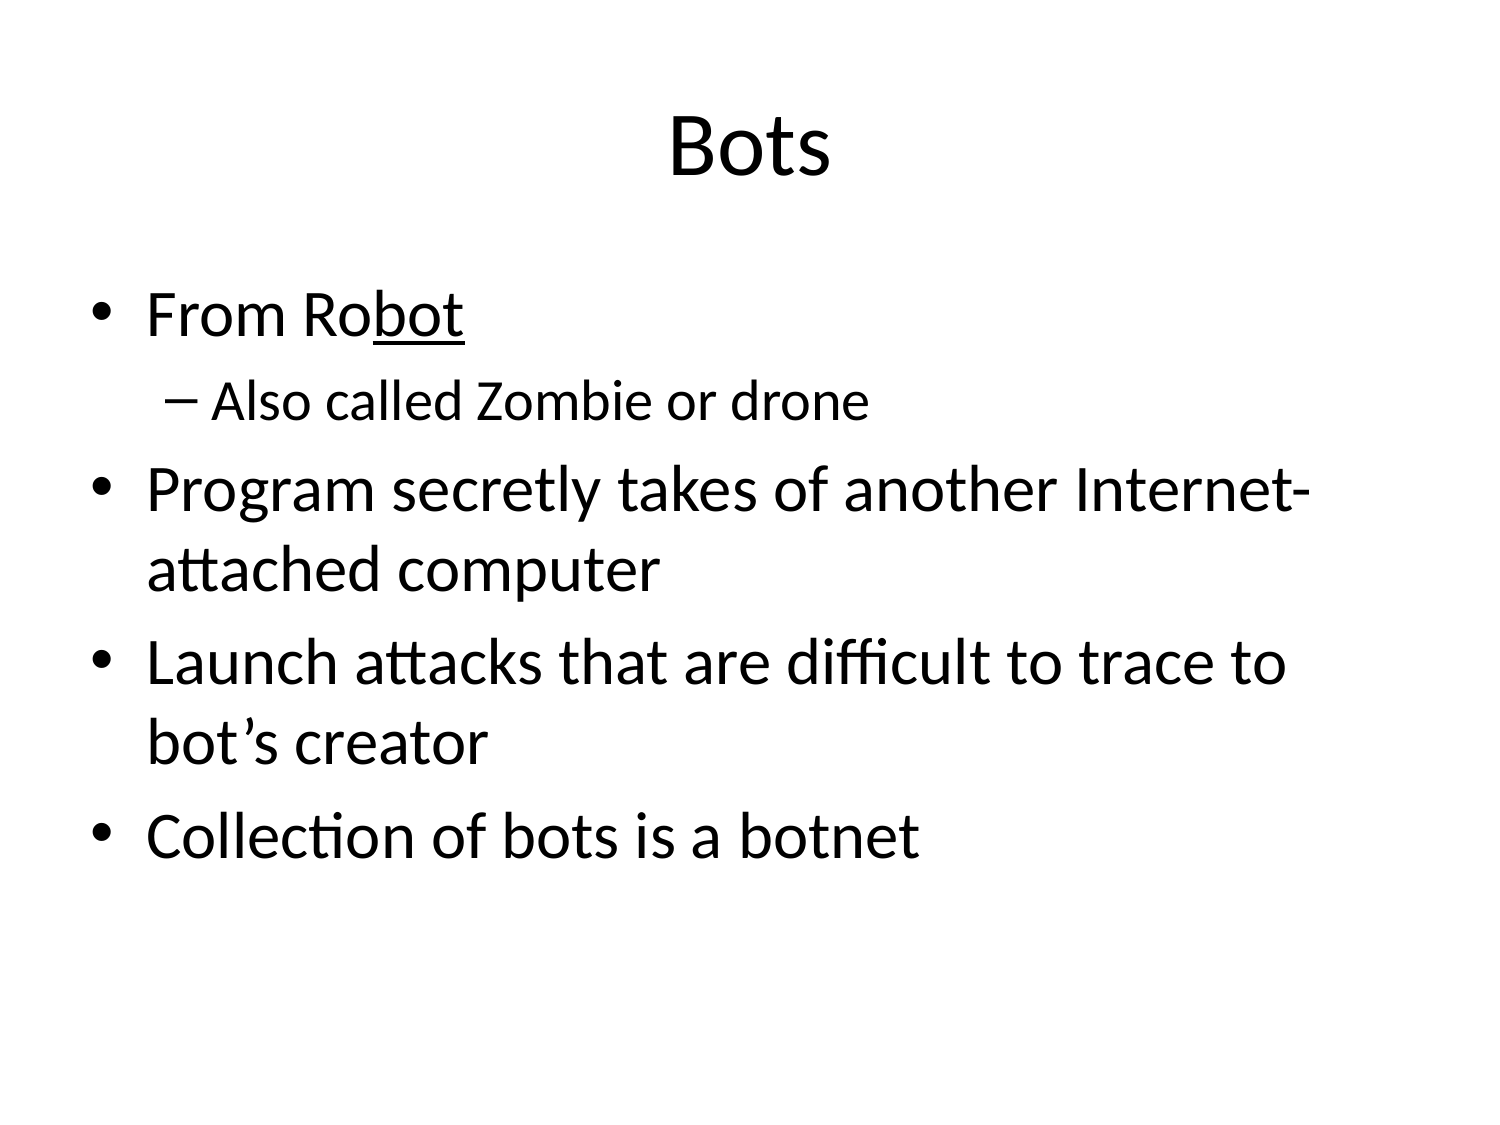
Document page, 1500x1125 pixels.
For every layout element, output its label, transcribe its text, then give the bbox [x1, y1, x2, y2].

list From Robot Also called Zombie or drone Program secretly takes of another Internet-attached computer Launch attacks that are difficult to trace to bot’s creator Collection of bots is a botnet [75, 262, 1425, 1005]
title Bots [75, 45, 1425, 233]
